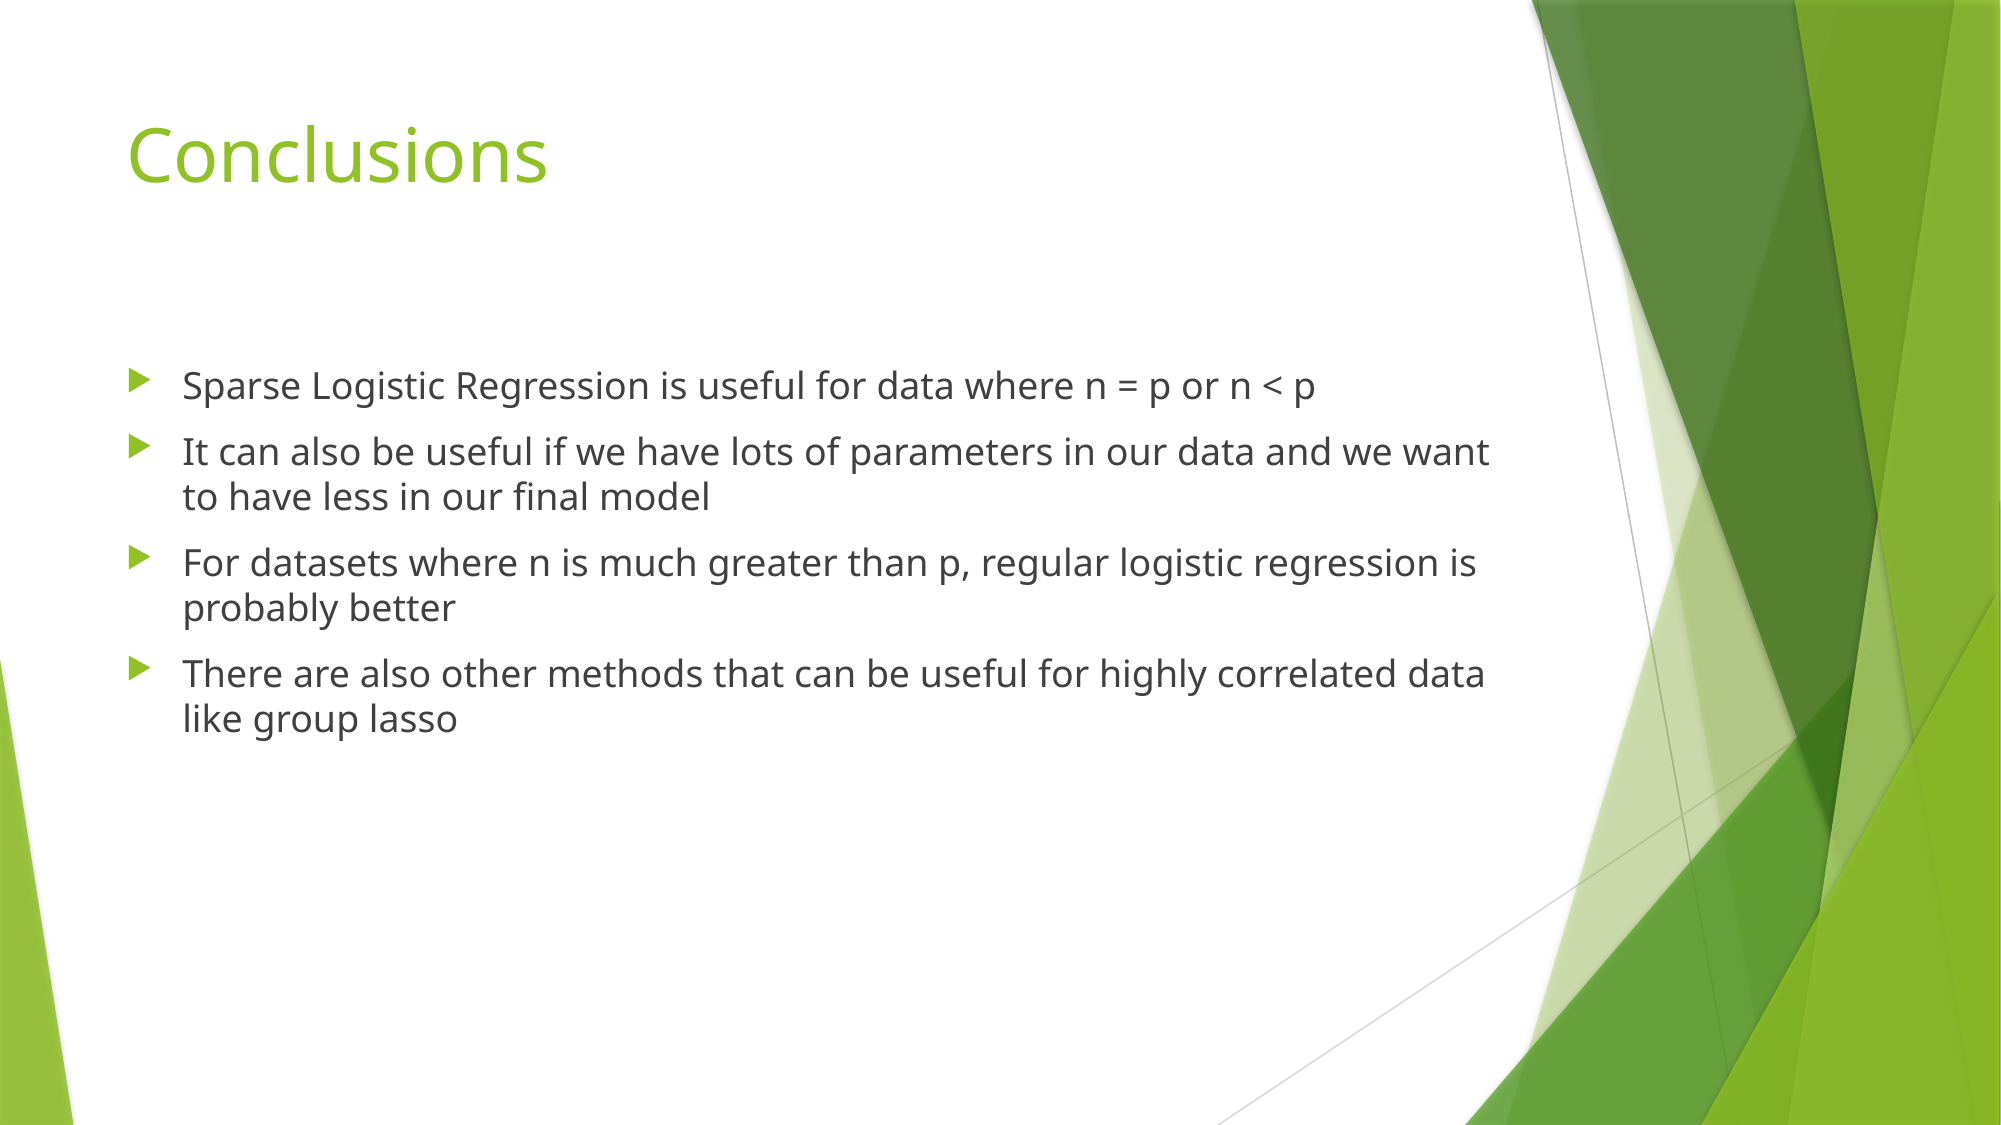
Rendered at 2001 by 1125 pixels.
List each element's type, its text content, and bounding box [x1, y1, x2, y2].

title Conclusions [111, 99, 1522, 317]
list Sparse Logistic Regression is useful for data where n = p or n < p It can also be useful if we have lots of parameters in our data and we want to have less in our final model For datasets where n is much greater than p, regular logistic regression is probably better There are also other methods that can be useful for highly correlated data like group lasso [111, 354, 1522, 992]
